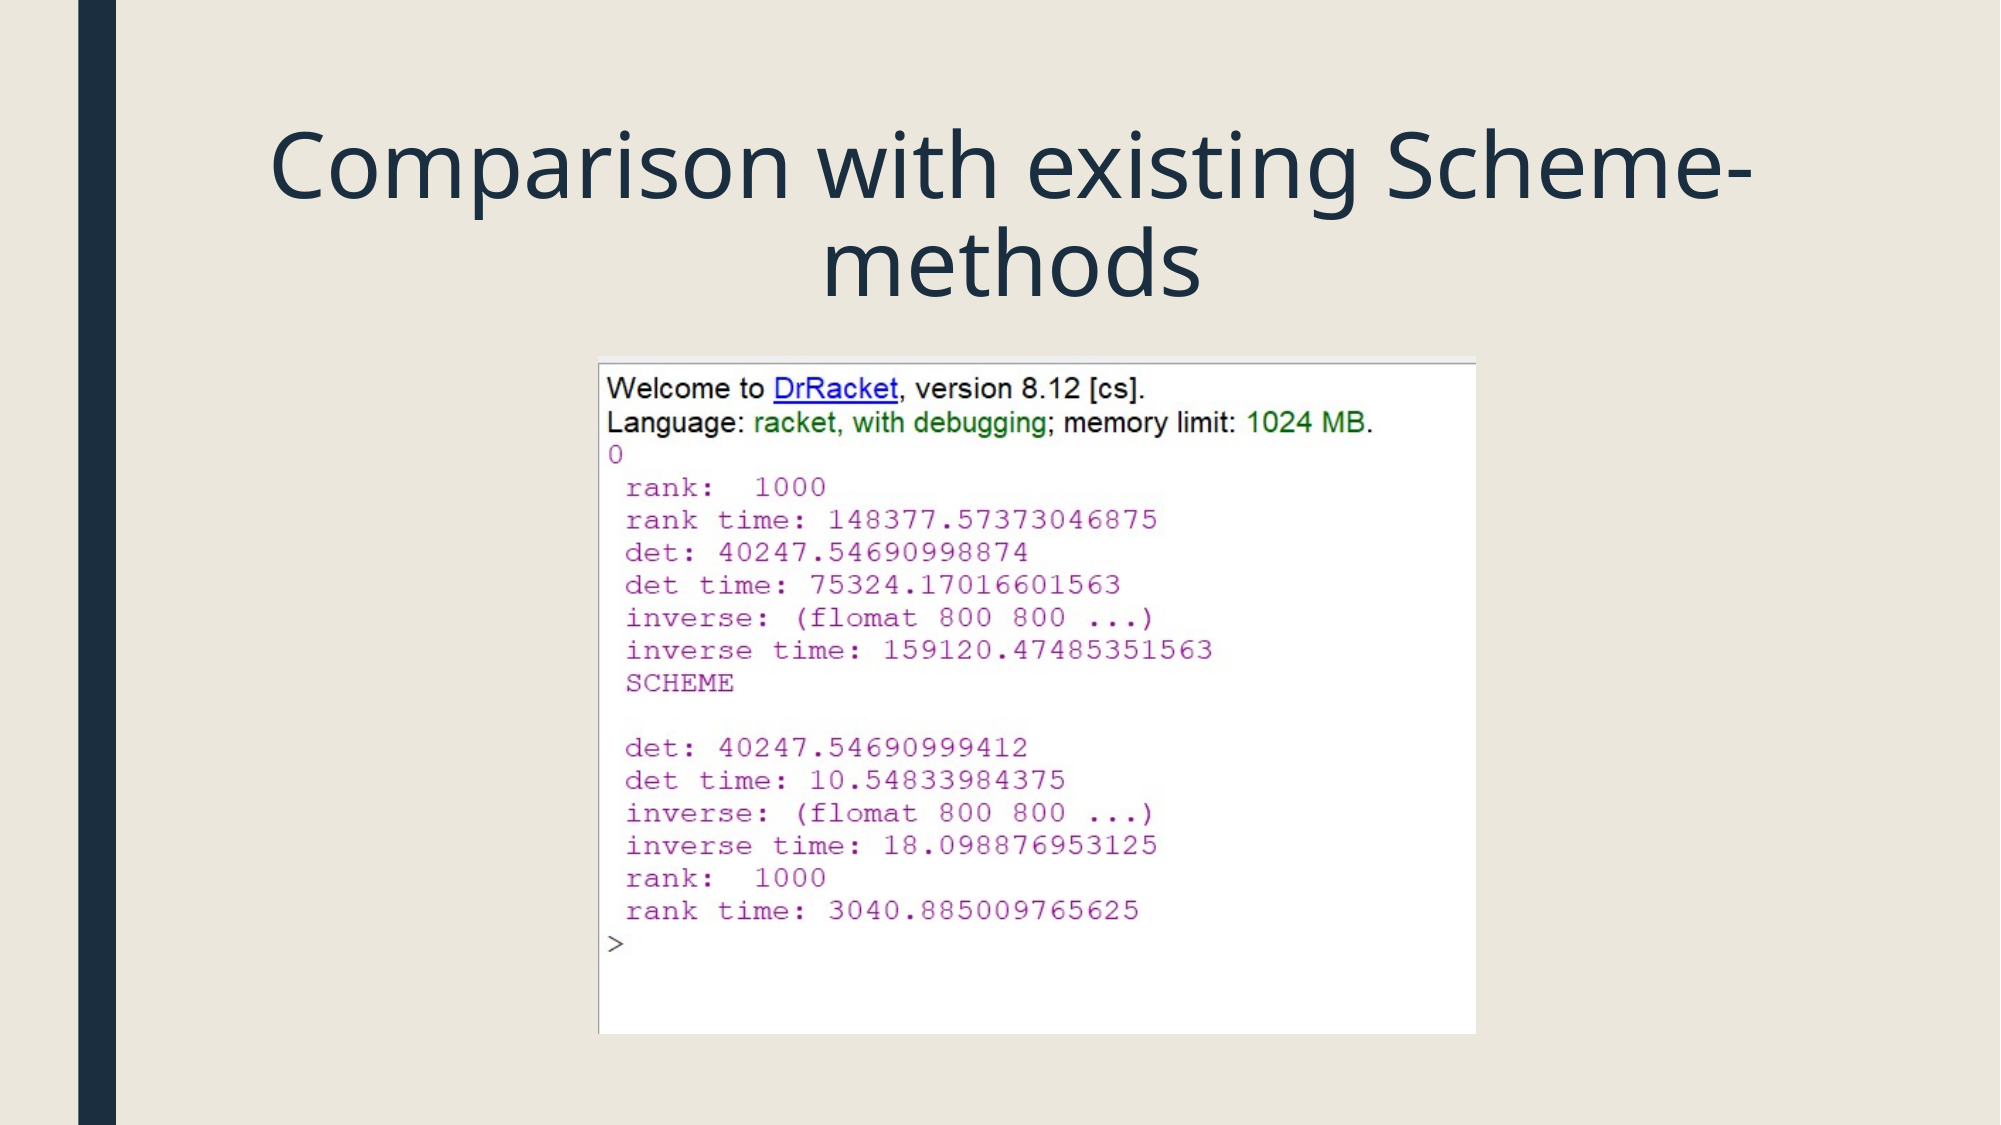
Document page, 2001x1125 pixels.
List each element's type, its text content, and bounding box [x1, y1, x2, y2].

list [598, 356, 1476, 1034]
title Comparison with existing Scheme- methods [225, 112, 1800, 357]
